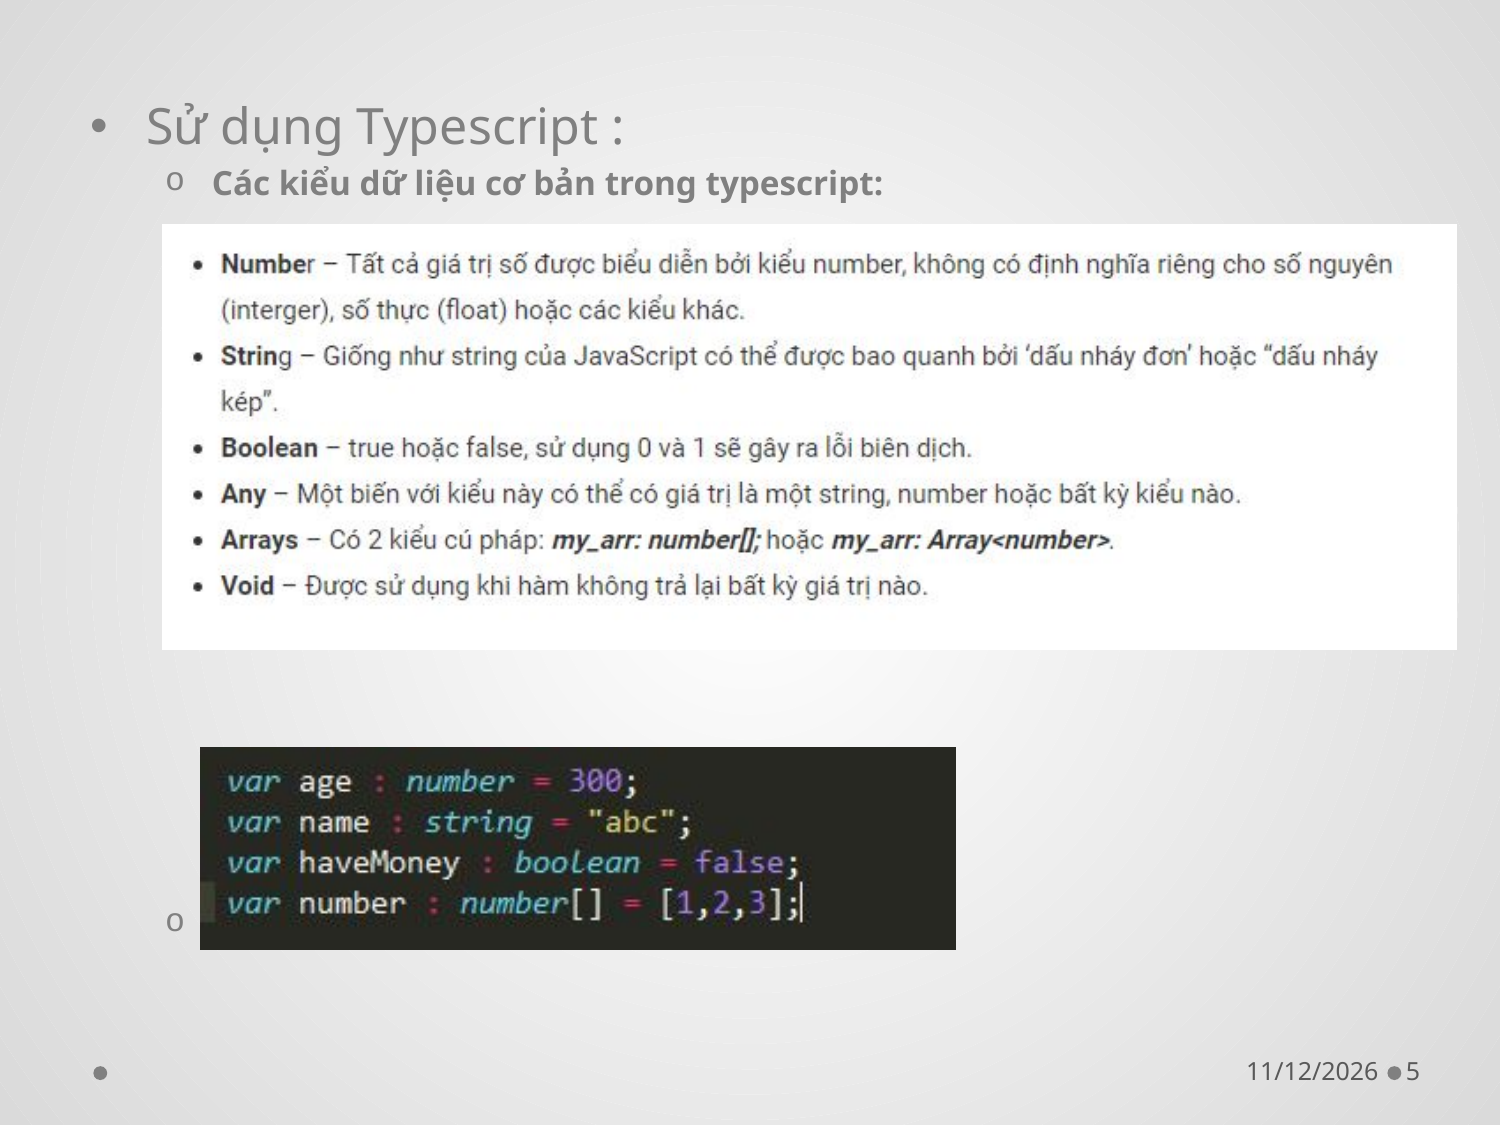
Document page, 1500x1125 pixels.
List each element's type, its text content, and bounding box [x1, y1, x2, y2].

list Sử dụng Typescript : Các kiểu dữ liệu cơ bản trong typescript: Cách khai báo : [75, 87, 1425, 1005]
slide_number 5 [1401, 1042, 1494, 1103]
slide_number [1043, 1042, 1386, 1103]
picture [199, 747, 957, 951]
picture [162, 224, 1458, 651]
